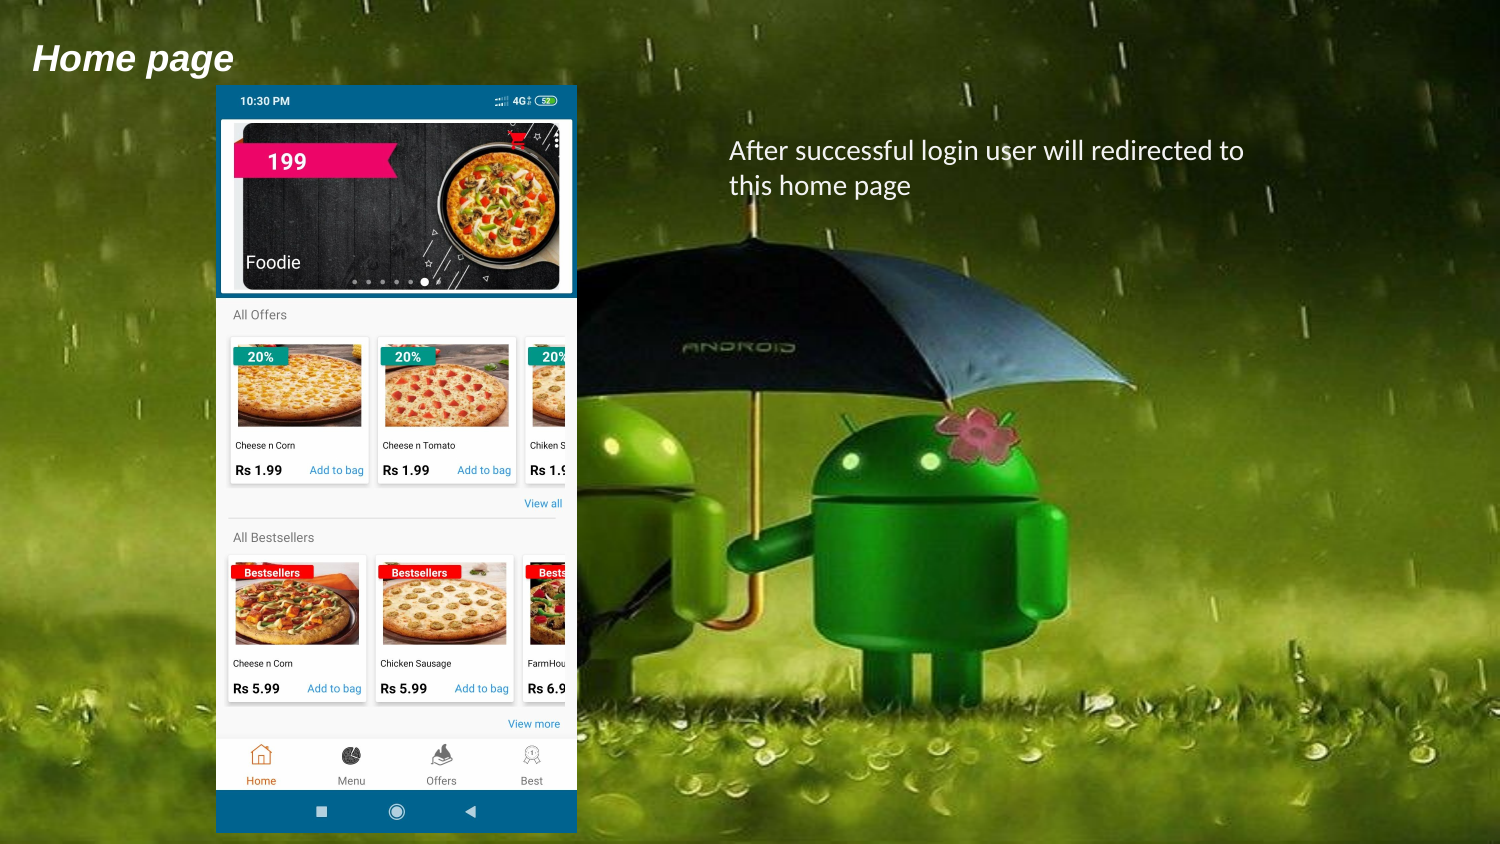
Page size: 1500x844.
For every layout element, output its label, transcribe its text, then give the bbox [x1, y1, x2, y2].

text_box After successful login user will redirected to this home page [714, 116, 1278, 383]
title Home page [30, 31, 337, 97]
picture [0, 0, 1500, 844]
